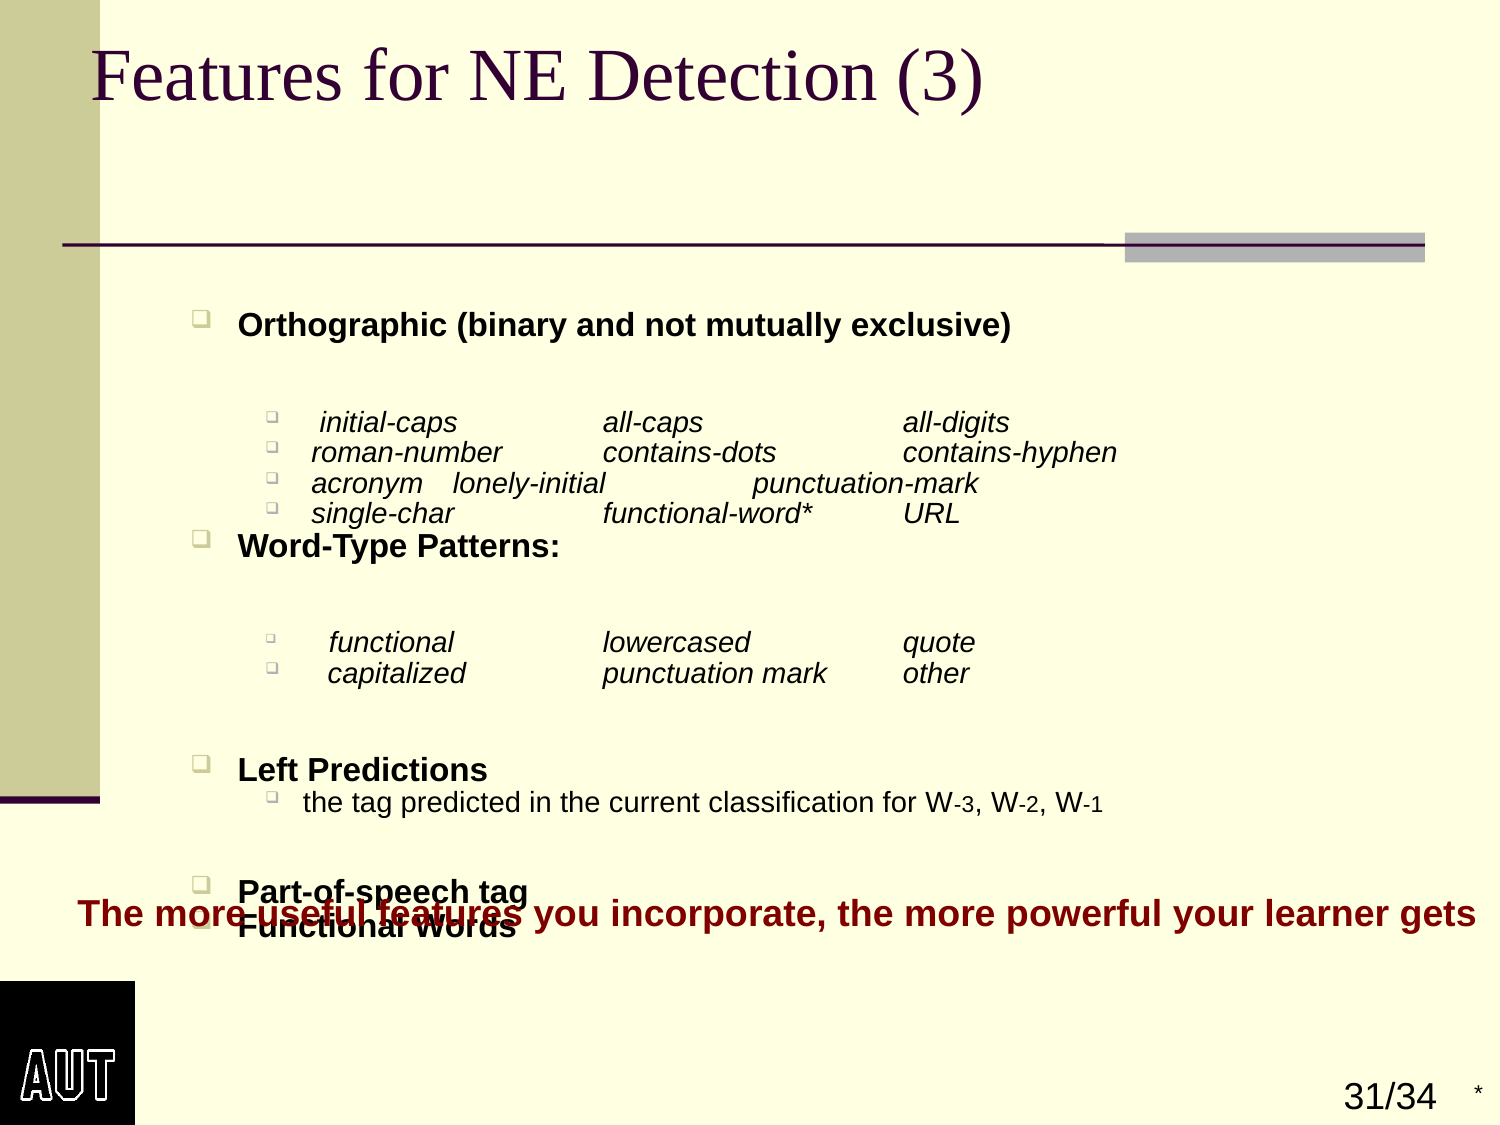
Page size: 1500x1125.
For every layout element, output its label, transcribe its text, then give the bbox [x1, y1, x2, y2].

picture [0, 981, 135, 1125]
list Orthographic (binary and not mutually exclusive) initial-caps all-caps all-digits roman-number contains-dots contains-hyphen acronym lonely-initial punctuation-mark single-char functional-word* URL Word-Type Patterns: functional lowercased quote capitalized punctuation mark other Left Predictions the tag predicted in the current classification for W-3, W-2, W-1 Part-of-speech tag Functional Words * [100, 255, 1498, 953]
title Features for NE Detection (3) [75, 0, 1416, 164]
text_box The more useful features you incorporate, the more powerful your learner gets [62, 881, 1493, 942]
